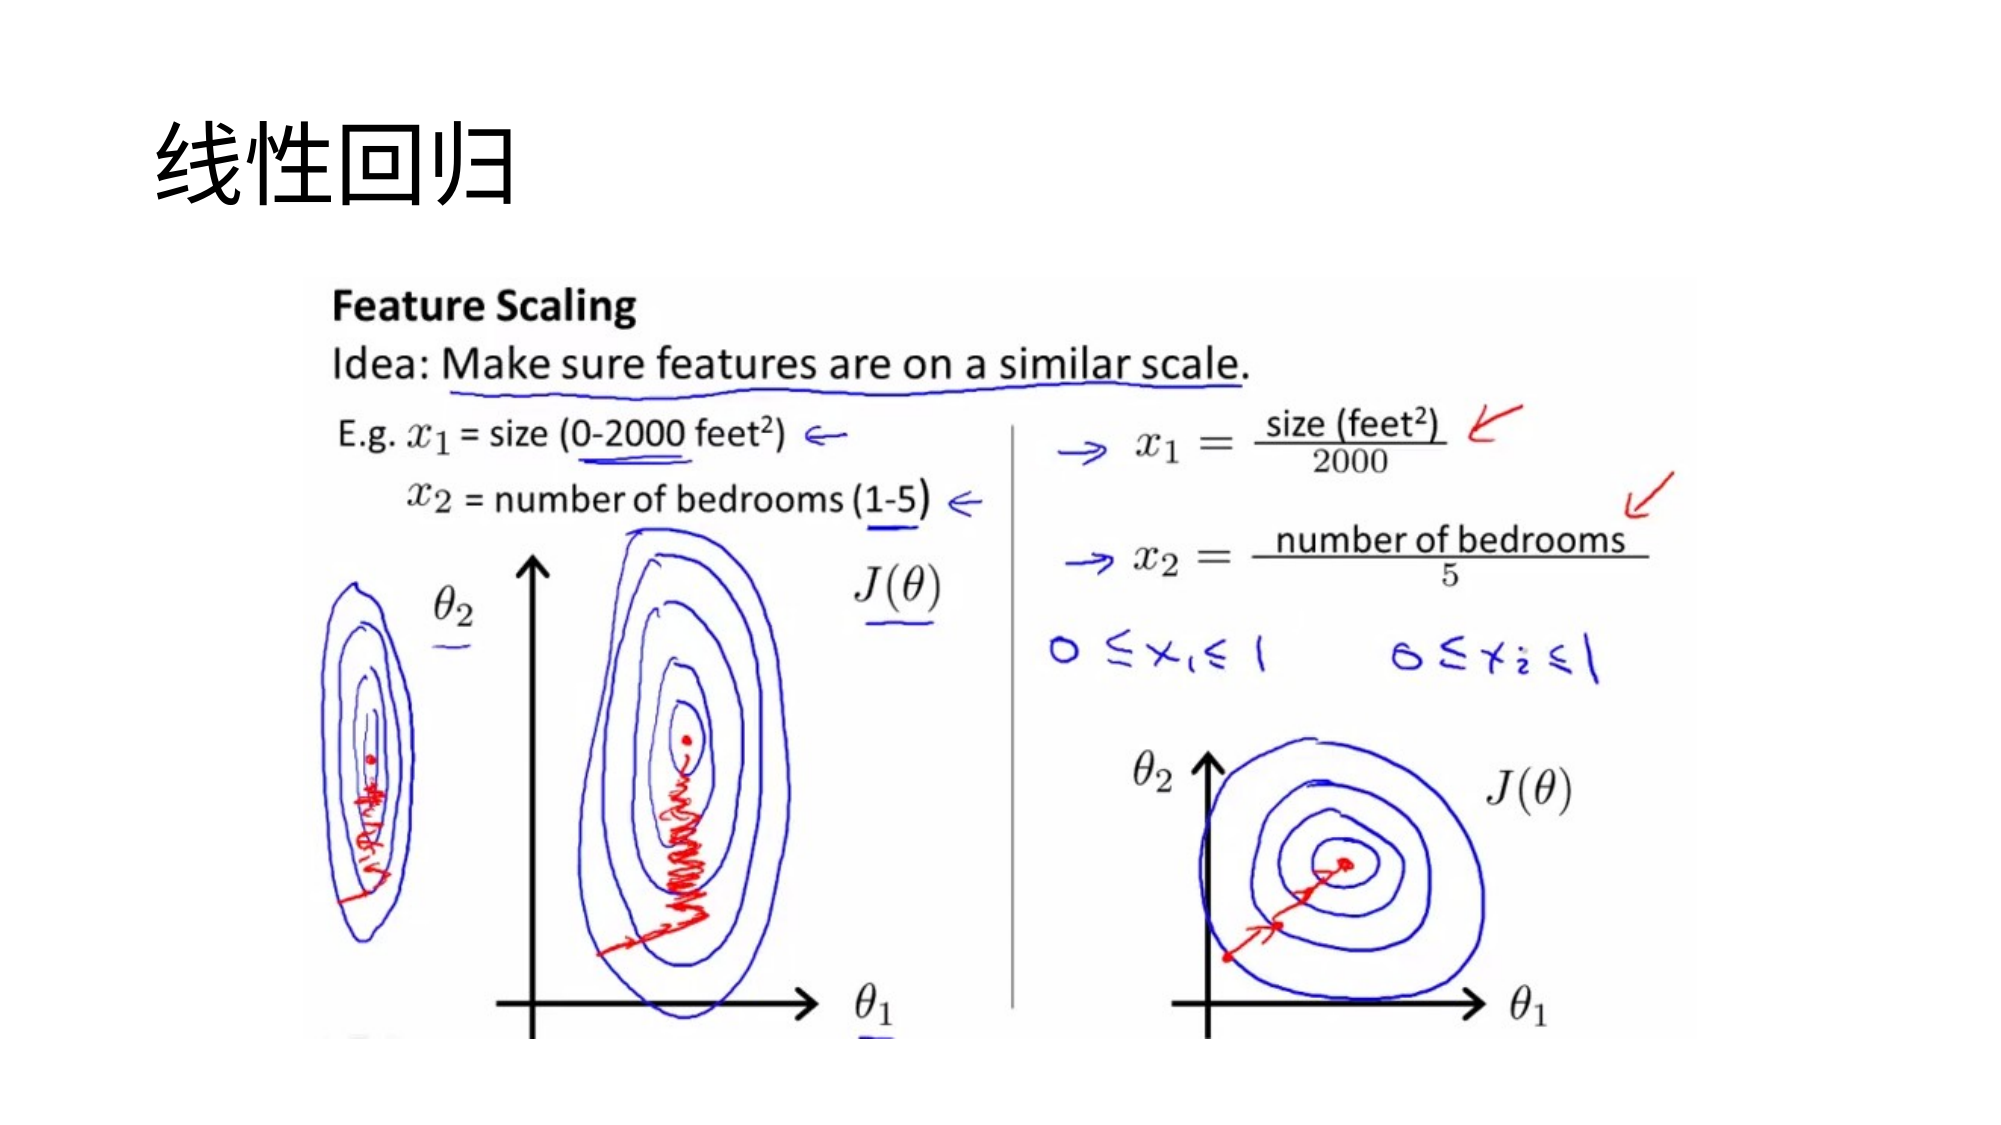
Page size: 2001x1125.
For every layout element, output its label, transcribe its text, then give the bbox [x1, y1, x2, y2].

title 线性回归 [137, 59, 1863, 278]
picture [302, 277, 1697, 1039]
